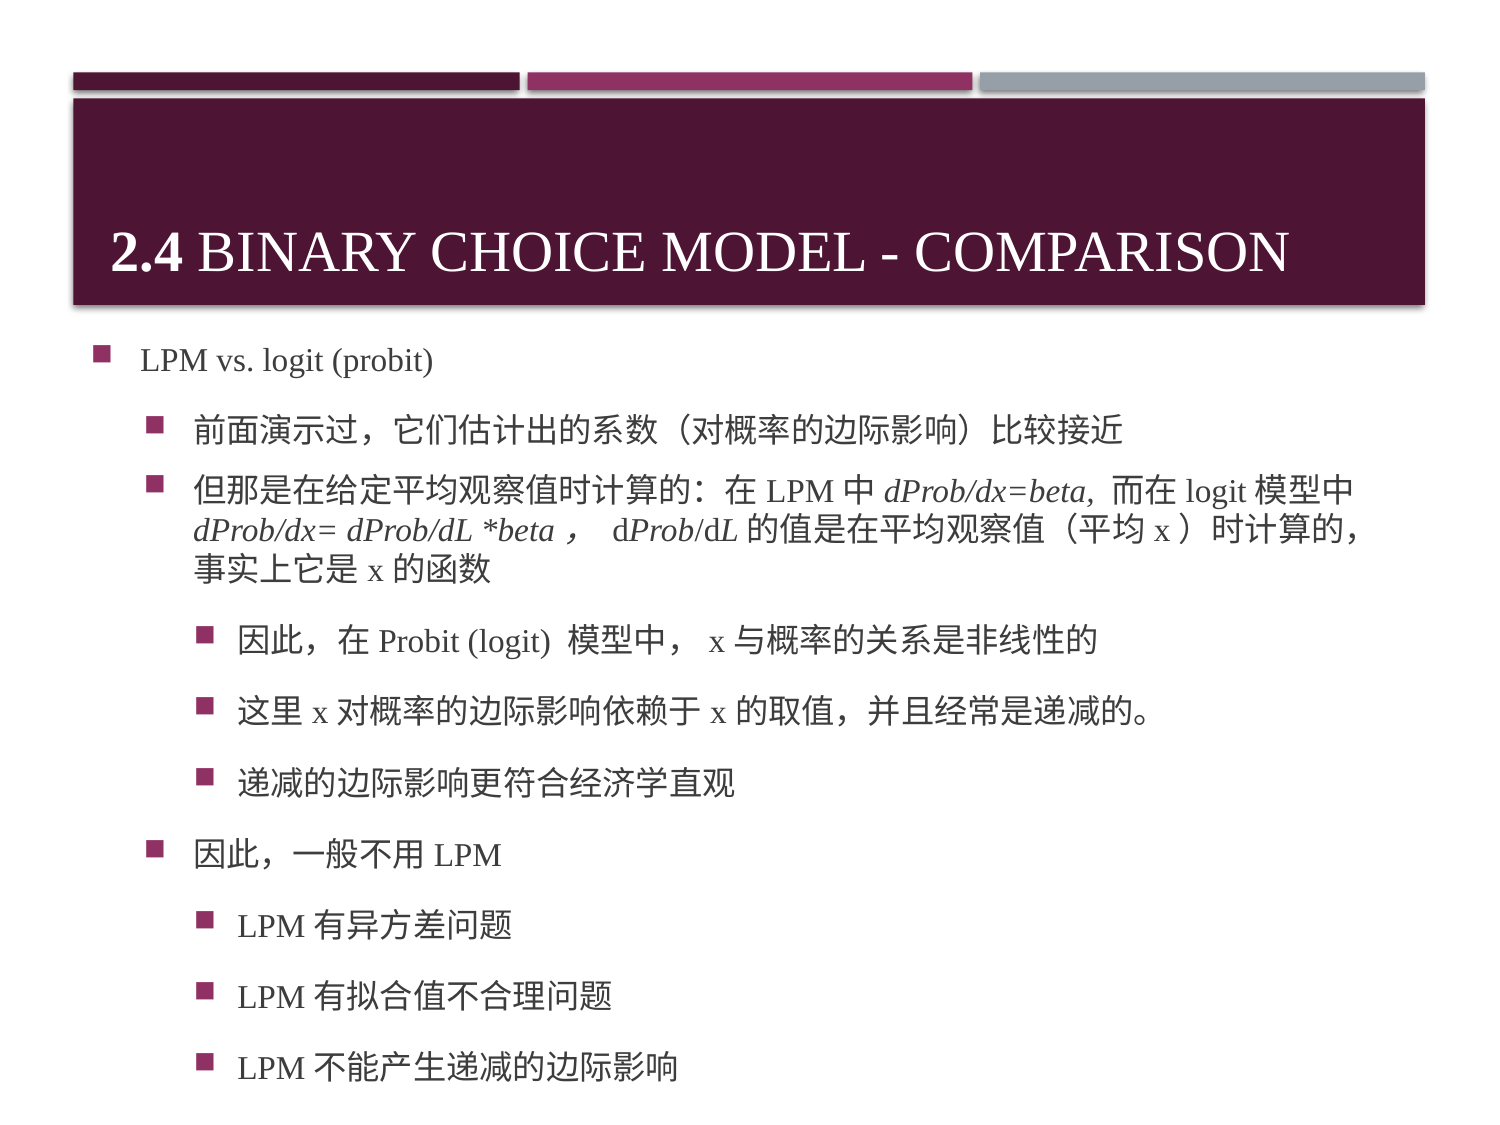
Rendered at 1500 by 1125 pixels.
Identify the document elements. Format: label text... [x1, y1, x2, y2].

text_box LPM vs. logit (probit) 前面演示过，它们估计出的系数（对概率的边际影响）比较接近 但那是在给定平均观察值时计算的：在LPM中dProb/dx=beta, 而在logit模型中dProb/dx= dProb/dL *beta， dProb/dL的值是在平均观察值（平均x）时计算的，事实上它是x的函数 因此，在Probit (logit) 模型中，x与概率的关系是非线性的 这里x对概率的边际影响依赖于x的取值，并且经常是递减的。 递减的边际影响更符合经济学直观 因此，一般不用LPM LPM有异方差问题 LPM有拟合值不合理问题 LPM不能产生递减的边际影响 [74, 299, 1425, 1113]
title 2.4 Binary Choice Model - comparison [95, 112, 1406, 291]
